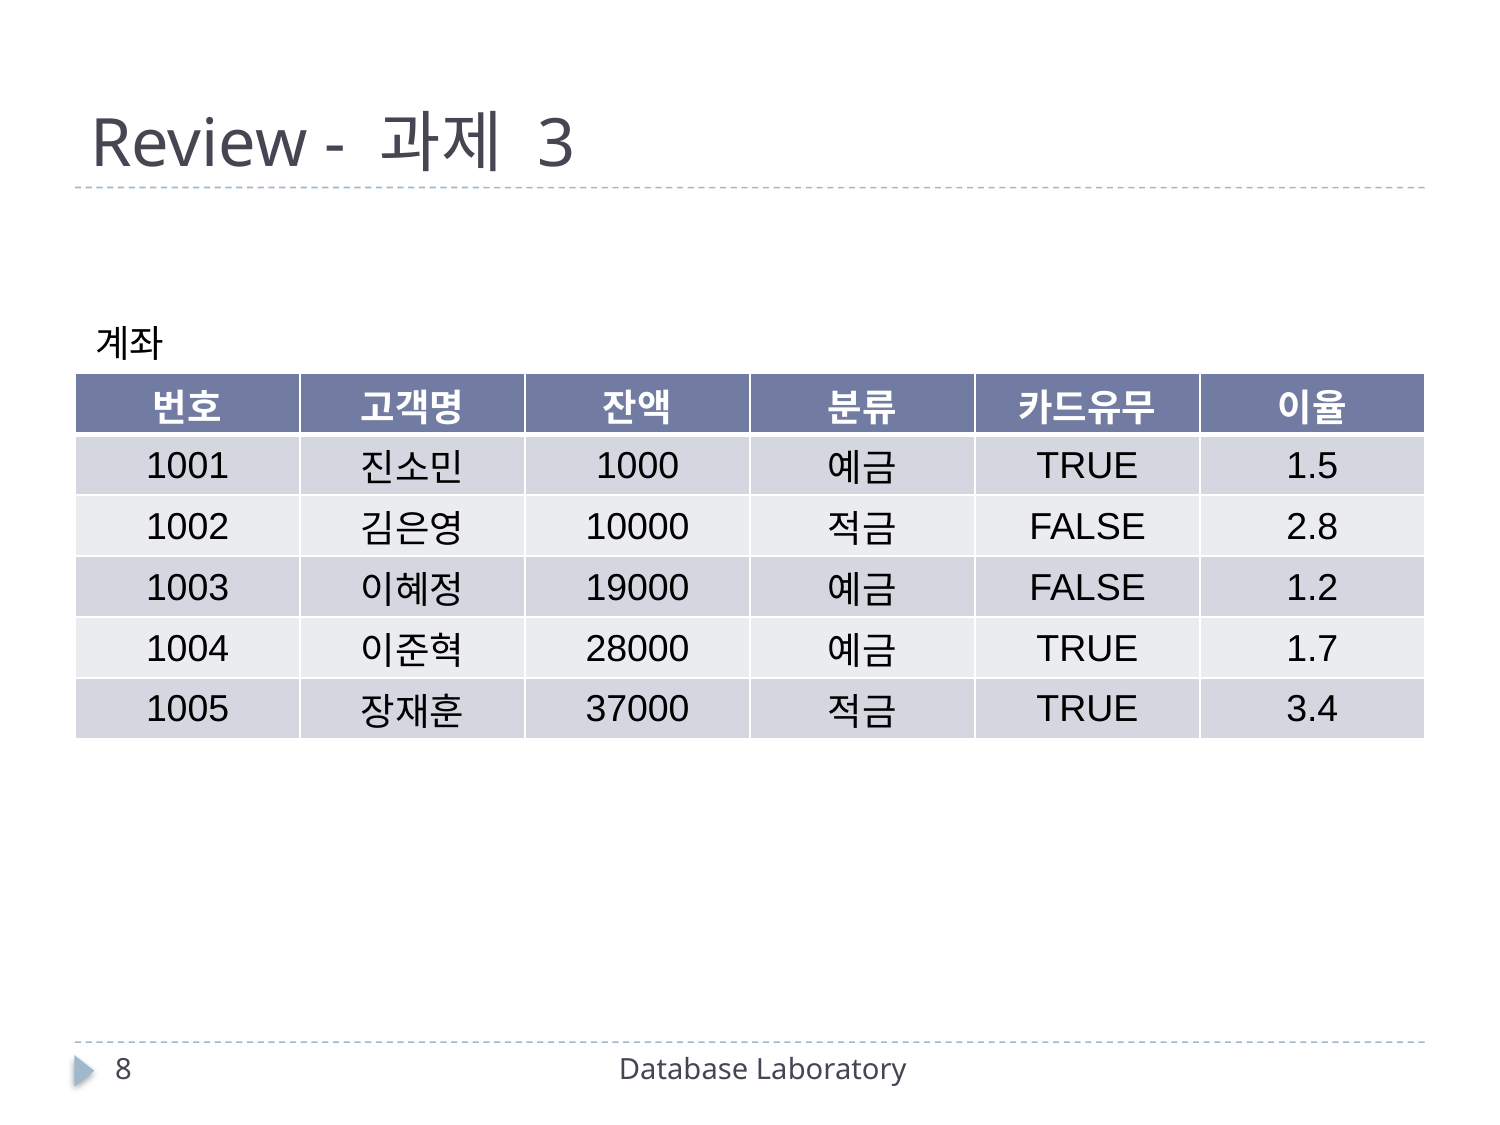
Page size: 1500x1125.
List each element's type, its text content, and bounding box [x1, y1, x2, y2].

table_cell 예금 [751, 437, 974, 494]
table_cell 적금 [751, 679, 974, 738]
table_header 고객명 [301, 374, 524, 432]
table_cell 적금 [751, 496, 974, 555]
table_cell TRUE [976, 679, 1199, 738]
table_cell 19000 [526, 557, 749, 616]
table_cell FALSE [976, 557, 1199, 616]
table_cell 예금 [751, 557, 974, 616]
table_header 분류 [751, 374, 974, 432]
table_cell 2.8 [1201, 496, 1424, 555]
table_cell 10000 [526, 496, 749, 555]
table_cell FALSE [976, 496, 1199, 555]
table_cell 1.5 [1201, 437, 1424, 494]
table_cell 1003 [76, 557, 299, 616]
text_box 계좌 [80, 312, 180, 372]
table_header 번호 [76, 374, 299, 432]
table_cell 이준혁 [301, 618, 524, 677]
table_cell 진소민 [301, 437, 524, 494]
table_cell 1004 [76, 618, 299, 677]
table_cell 1.7 [1201, 618, 1424, 677]
table_header 이율 [1201, 374, 1424, 432]
table_header 잔액 [526, 374, 749, 432]
table_cell 3.4 [1201, 679, 1424, 738]
table_cell 예금 [751, 618, 974, 677]
table_cell 1005 [76, 679, 299, 738]
table_cell 1.2 [1201, 557, 1424, 616]
table_cell 1002 [76, 496, 299, 555]
title Review - 과제 3 [74, 24, 1426, 188]
table_header 카드유무 [976, 374, 1199, 432]
table_cell 1000 [526, 437, 749, 494]
table_cell 37000 [526, 679, 749, 738]
table_cell 1001 [76, 437, 299, 494]
table_cell TRUE [976, 618, 1199, 677]
table_cell 28000 [526, 618, 749, 677]
table_cell 이혜정 [301, 557, 524, 616]
table_cell TRUE [976, 437, 1199, 494]
slide_number 8 [100, 1042, 426, 1103]
table_cell 장재훈 [301, 679, 524, 738]
table_cell 김은영 [301, 496, 524, 555]
footer Database Laboratory [475, 1042, 1051, 1103]
